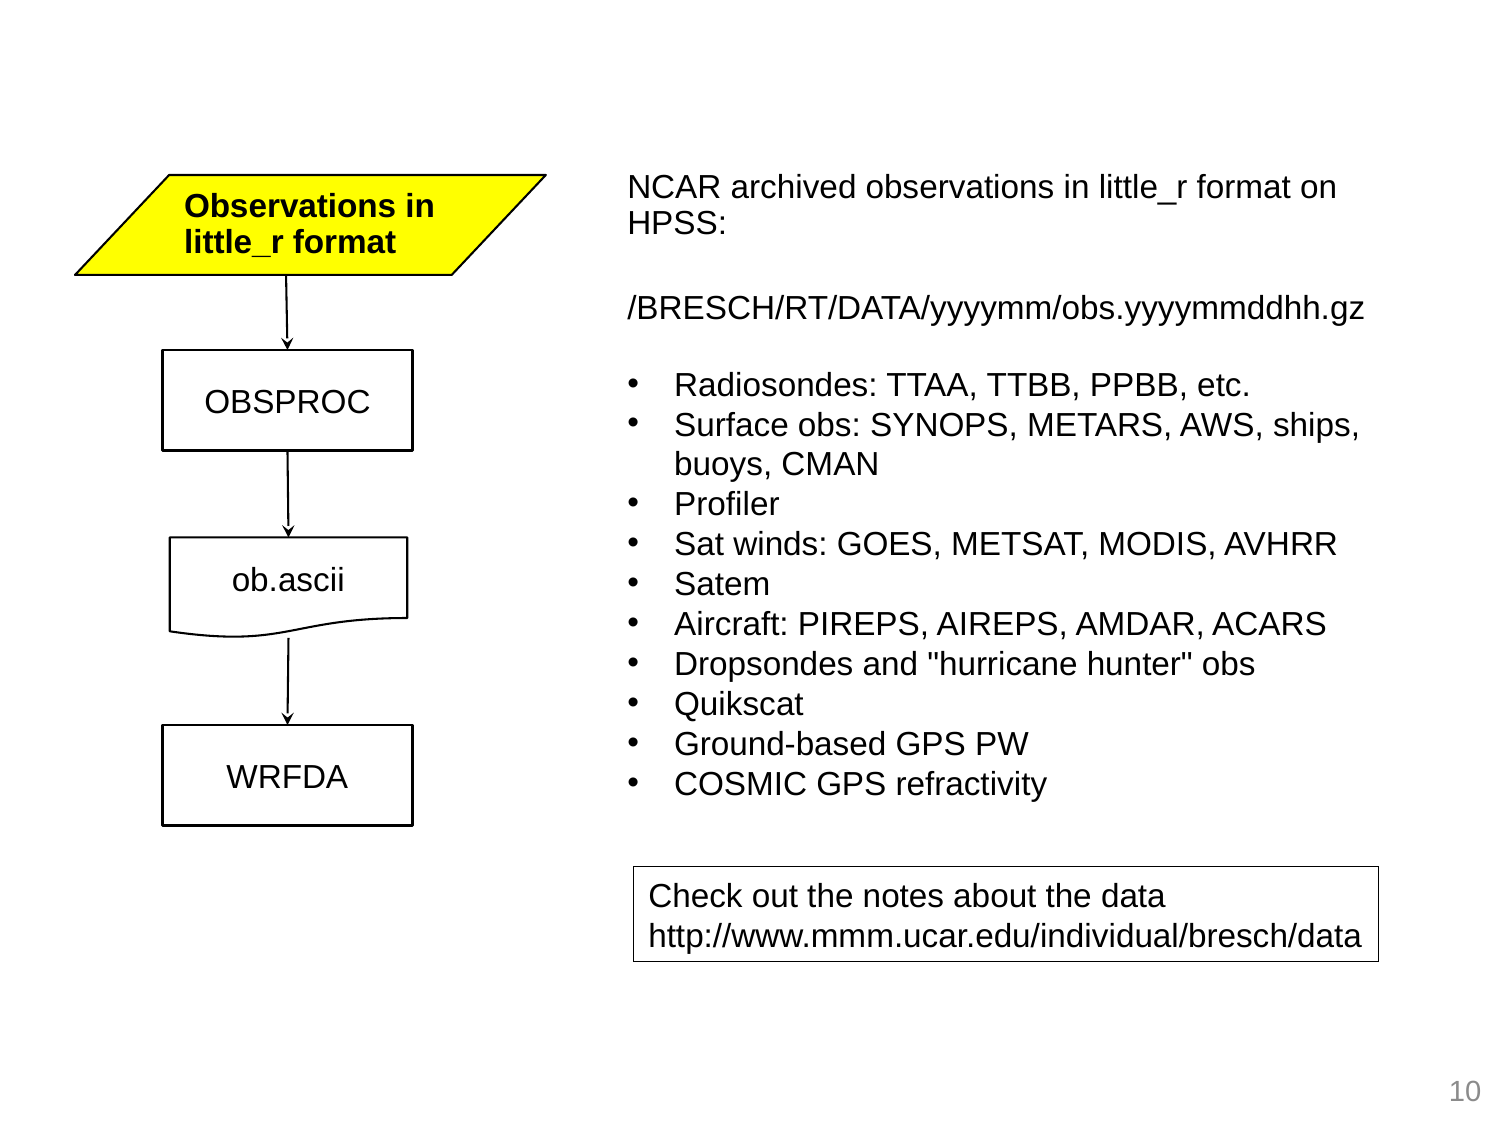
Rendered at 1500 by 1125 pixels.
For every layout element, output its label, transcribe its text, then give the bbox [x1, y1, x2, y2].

text_box Check out the notes about the data http://www.mmm.ucar.edu/individual/bresch/data [633, 866, 1379, 962]
text_box ob.ascii [169, 537, 408, 637]
text_box WRFDA [162, 724, 413, 826]
text_box Observations in little_r format [75, 174, 546, 275]
text_box OBSPROC [162, 349, 413, 451]
slide_number 10 [1146, 1060, 1497, 1120]
text_box NCAR archived observations in little_r format on HPSS: /BRESCH/RT/DATA/yyyymm/obs.yyyymmddhh.gz Radiosondes: TTAA, TTBB, PPBB, etc. Surface obs: SYNOPS, METARS, AWS, ships, buoys, CMAN Profiler Sat winds: GOES, METSAT, MODIS, AVHRR Satem Aircraft: PIREPS, AIREPS, AMDAR, ACARS Dropsondes and "hurricane hunter" obs Quikscat Ground-based GPS PW COSMIC GPS refractivity [612, 162, 1450, 810]
